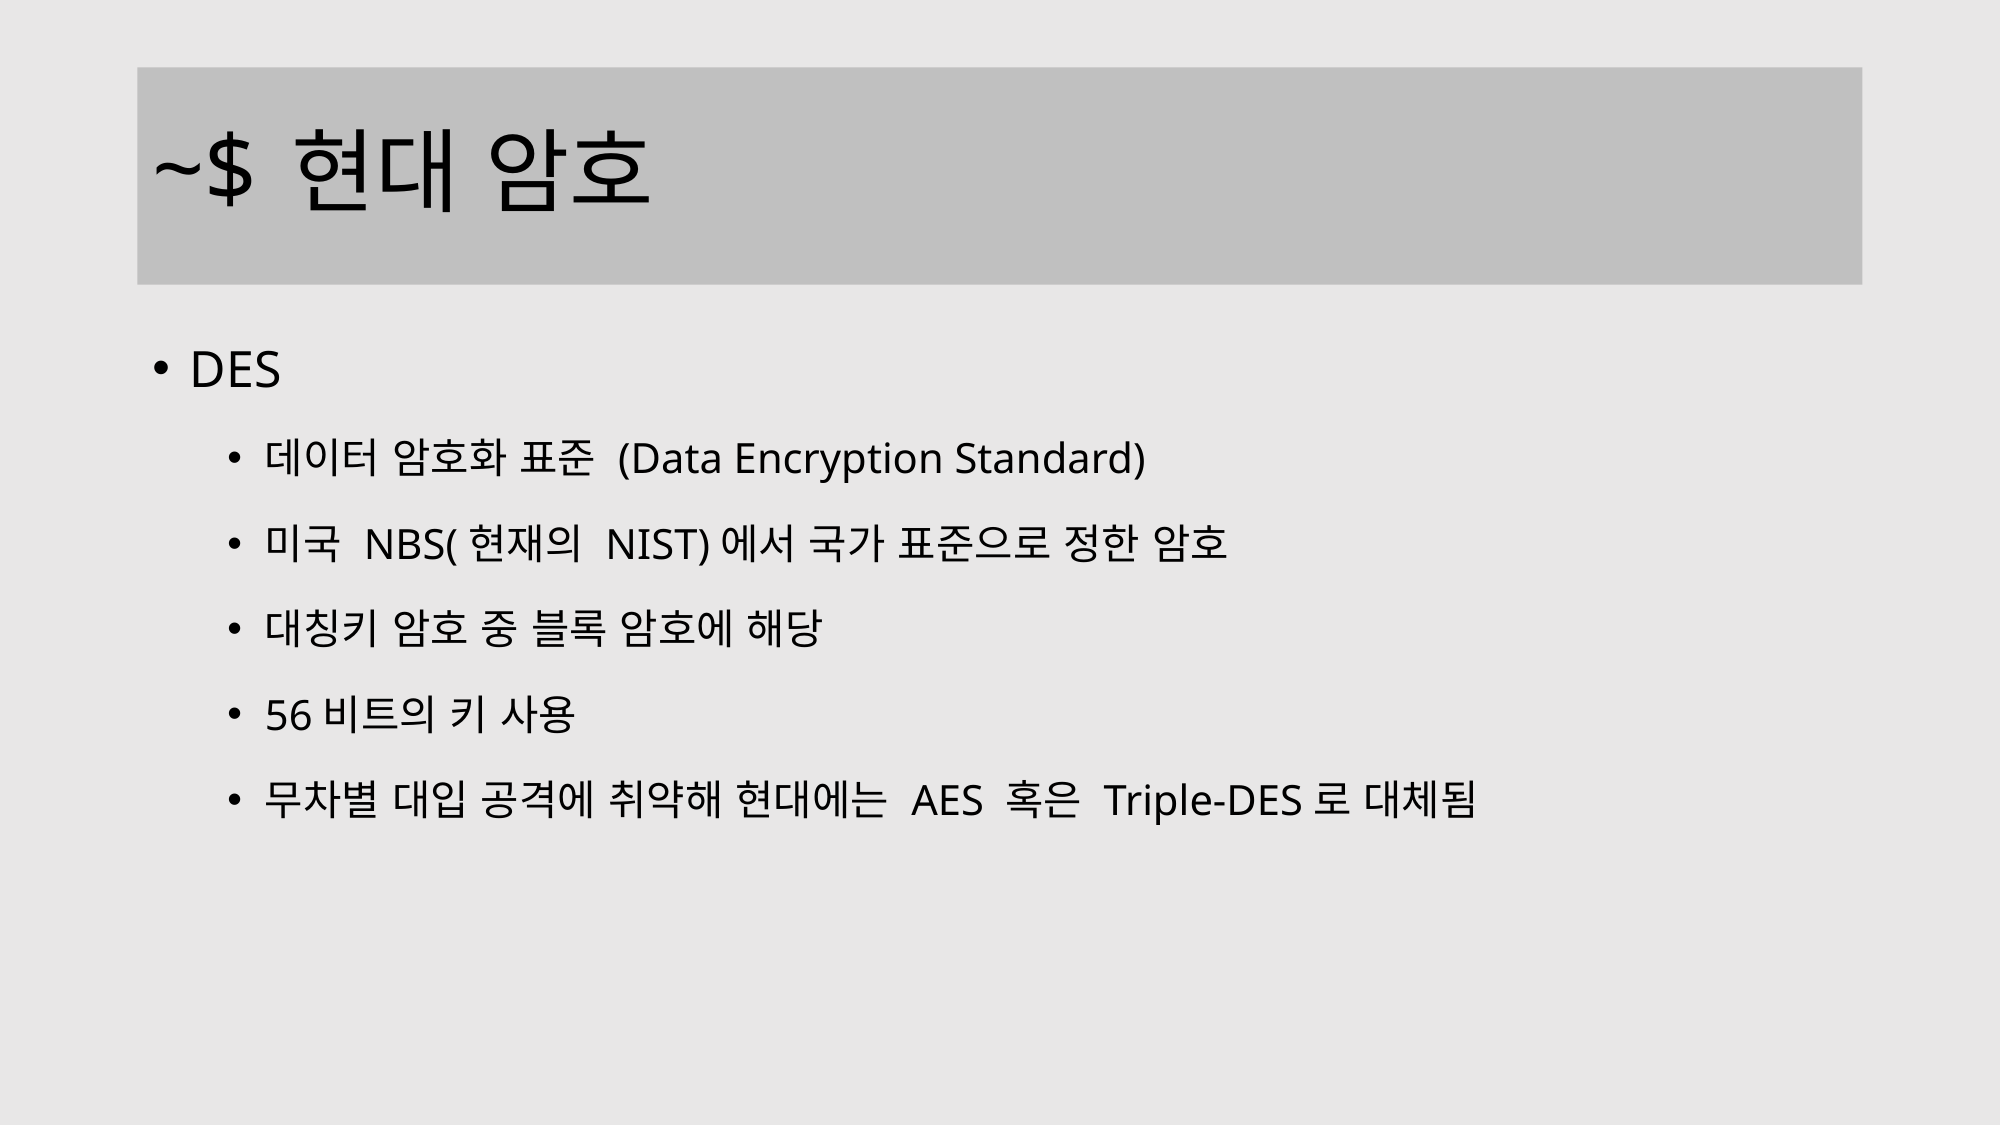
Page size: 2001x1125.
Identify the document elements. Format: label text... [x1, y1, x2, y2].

list DES 데이터 암호화 표준 (Data Encryption Standard) 미국 NBS(현재의 NIST)에서 국가 표준으로 정한 암호 대칭키 암호 중 블록 암호에 해당 56비트의 키 사용 무차별 대입 공격에 취약해 현대에는 AES 혹은 Triple-DES로 대체됨 [137, 299, 1863, 1014]
title 현대 암호 [137, 67, 1863, 285]
